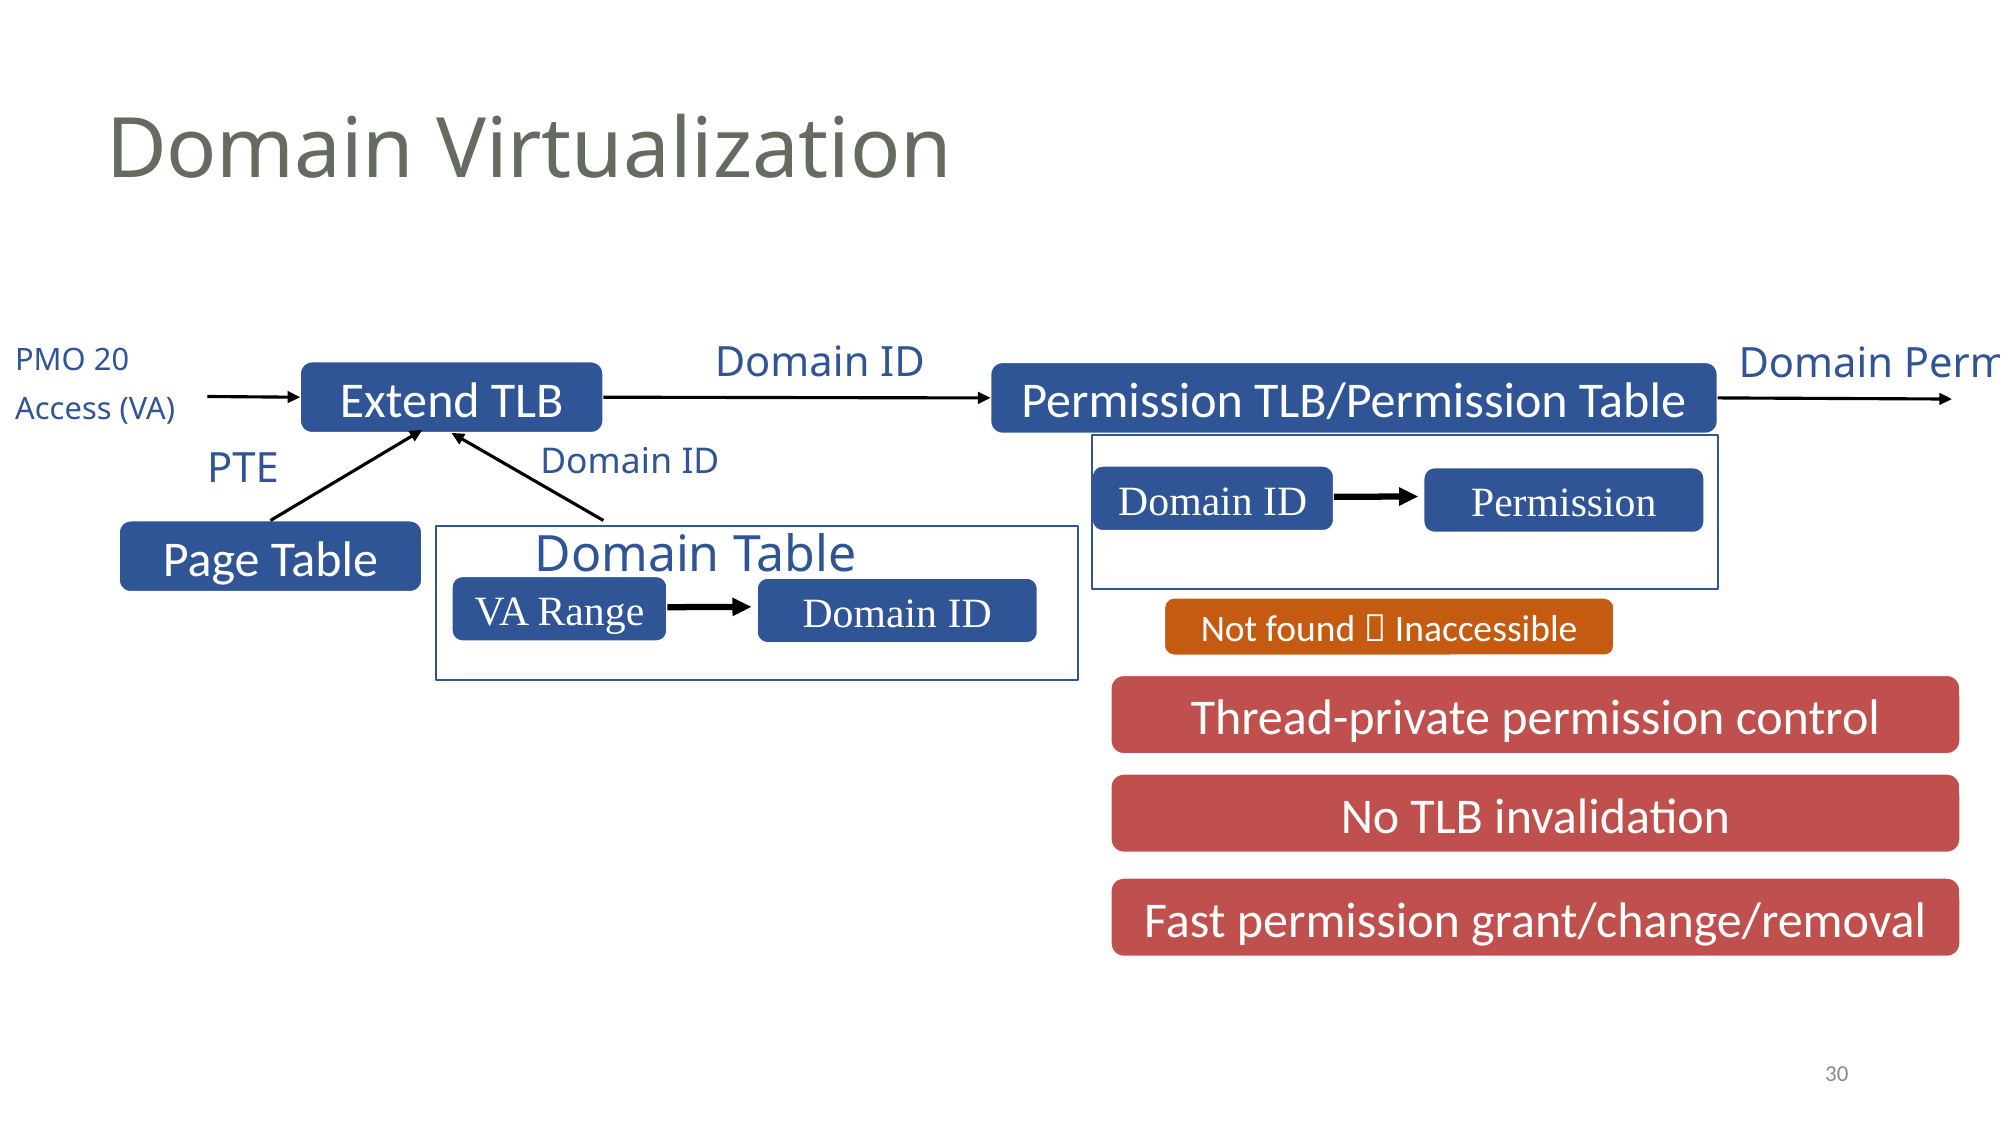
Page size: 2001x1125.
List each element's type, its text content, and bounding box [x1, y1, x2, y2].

text_box [435, 525, 1079, 681]
text_box PMO 20 Access (VA) [0, 336, 202, 457]
text_box PTE [192, 438, 270, 501]
text_box Extend TLB [298, 360, 605, 435]
text_box VA Range [450, 575, 669, 643]
title Domain Virtualization [91, 90, 1909, 211]
text_box Domain ID [604, 435, 743, 497]
text_box Thread-private permission control [1109, 674, 1962, 756]
slide_number 30 [1413, 1042, 1864, 1103]
text_box Domain ID [699, 332, 1071, 395]
text_box Permission TLB/Permission Table [989, 361, 1719, 435]
text_box Domain Perm. [1723, 334, 2000, 396]
text_box Fast permission grant/change/removal [1109, 876, 1962, 958]
text_box Not found  Inaccessible [1163, 596, 1616, 657]
text_box Domain ID [755, 576, 1039, 645]
text_box No TLB invalidation [1109, 772, 1962, 854]
text_box Domain Table [519, 520, 1091, 590]
text_box Page Table [117, 519, 424, 594]
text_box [270, 429, 423, 521]
text_box [1091, 434, 1719, 590]
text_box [451, 432, 604, 521]
